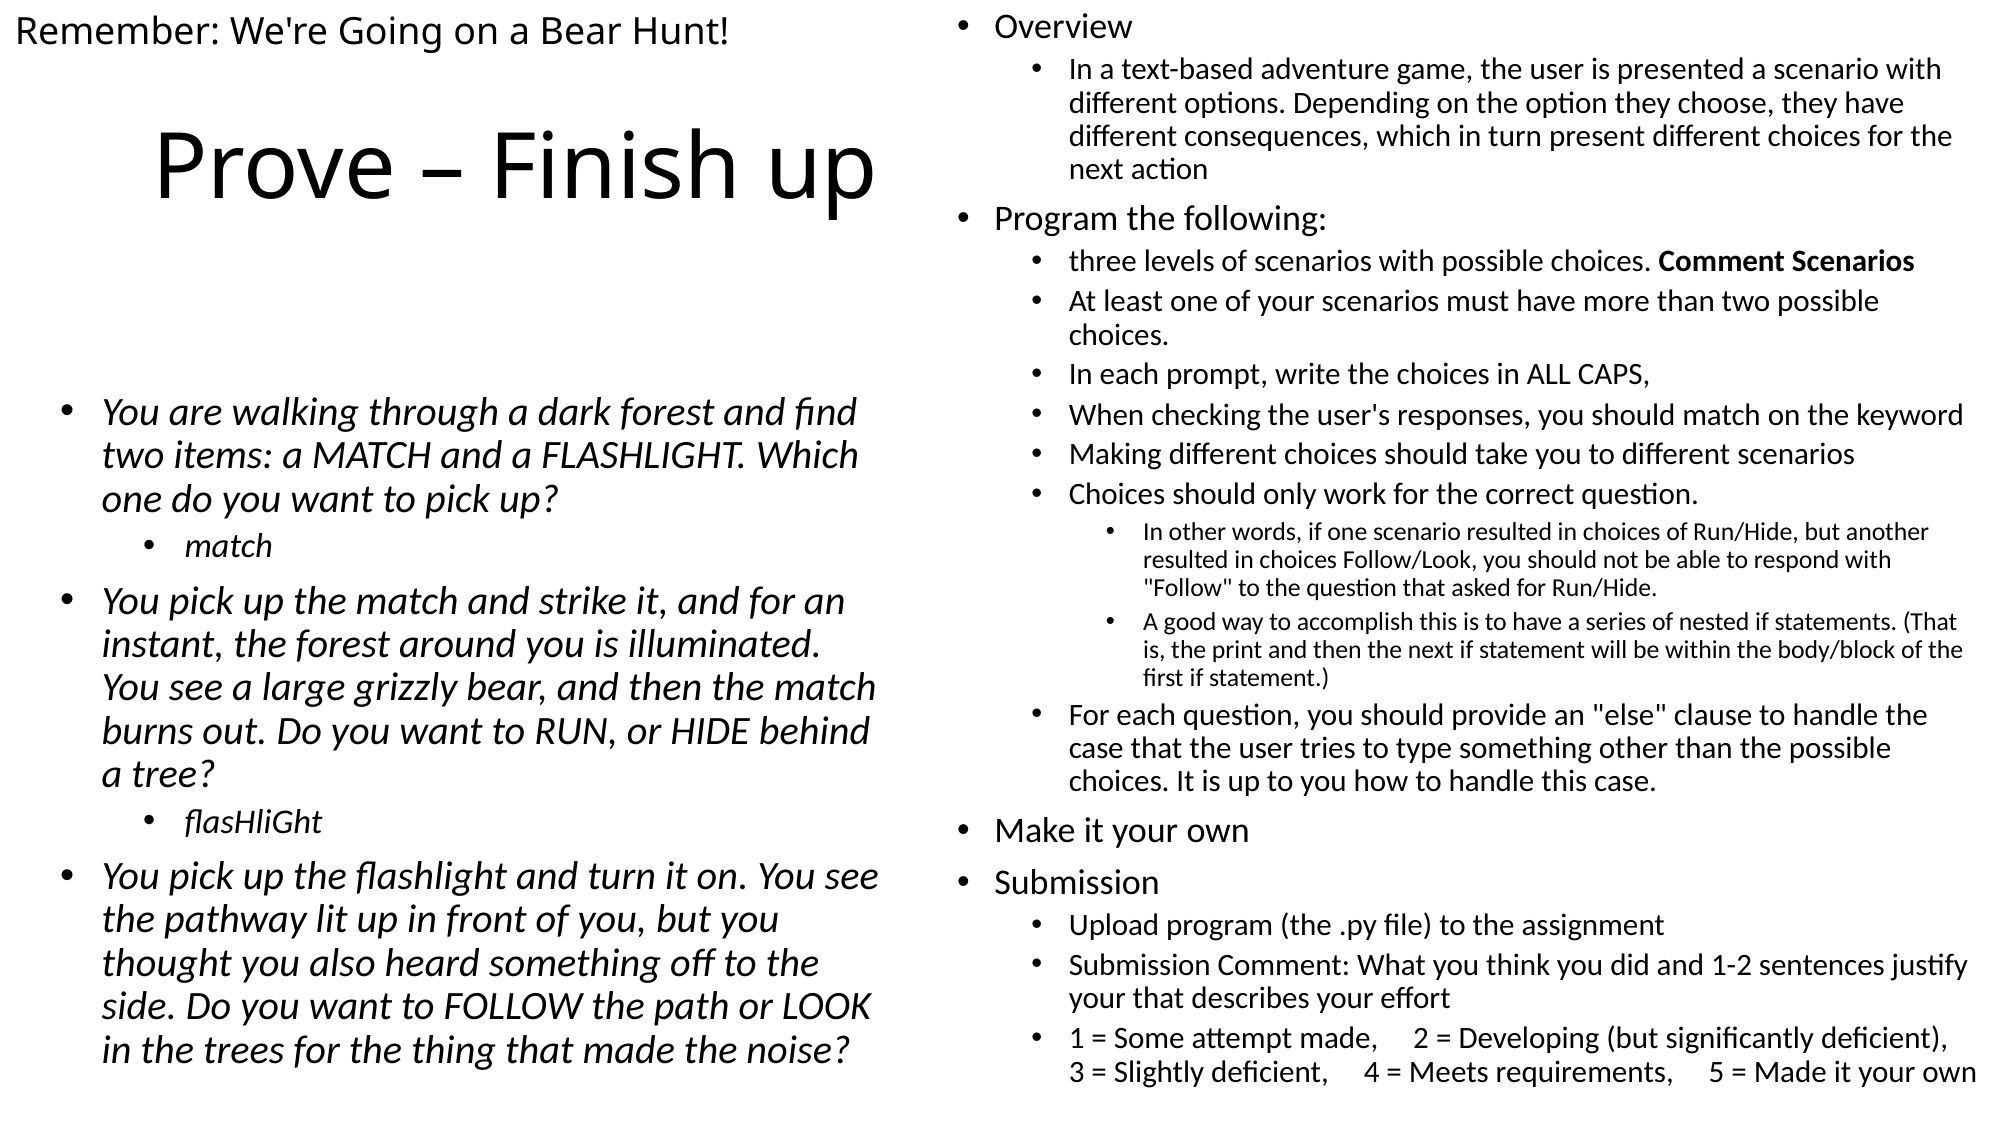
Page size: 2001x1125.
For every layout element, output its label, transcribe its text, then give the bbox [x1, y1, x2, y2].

title Prove – Finish up [137, 60, 942, 278]
list You are walking through a dark forest and find two items: a MATCH and a FLASHLIGHT. Which one do you want to pick up? match You pick up the match and strike it, and for an instant, the forest around you is illuminated. You see a large grizzly bear, and then the match burns out. Do you want to RUN, or HIDE behind a tree? flasHliGht You pick up the flashlight and turn it on. You see the pathway lit up in front of you, but you thought you also heard something off to the side. Do you want to FOLLOW the path or LOOK in the trees for the thing that made the noise? [45, 383, 896, 1100]
list Overview In a text-based adventure game, the user is presented a scenario with different options. Depending on the option they choose, they have different consequences, which in turn present different choices for the next action Program the following: three levels of scenarios with possible choices. Comment Scenarios At least one of your scenarios must have more than two possible choices. In each prompt, write the choices in ALL CAPS, When checking the user's responses, you should match on the keyword Making different choices should take you to different scenarios Choices should only work for the correct question. In other words, if one scenario resulted in choices of Run/Hide, but another resulted in choices Follow/Look, you should not be able to respond with "Follow" to the question that asked for Run/Hide. A good way to accomplish this is to have a series of nested if statements. (That is, the print and then the next if statement will be within the body/block of the first if statement.) For each question, you should provide an "else" clause to handle the case that the user tries to type something other than the possible choices. It is up to you how to handle this case. Make it your own Submission Upload program (the .py file) to the assignment Submission Comment: What you think you did and 1-2 sentences justify your that describes your effort 1 = Some attempt made, 2 = Developing (but significantly deficient), 3 = Slightly deficient, 4 = Meets requirements, 5 = Made it your own [942, 0, 2000, 1125]
text_box Remember: We're Going on a Bear Hunt! [0, 0, 1007, 60]
